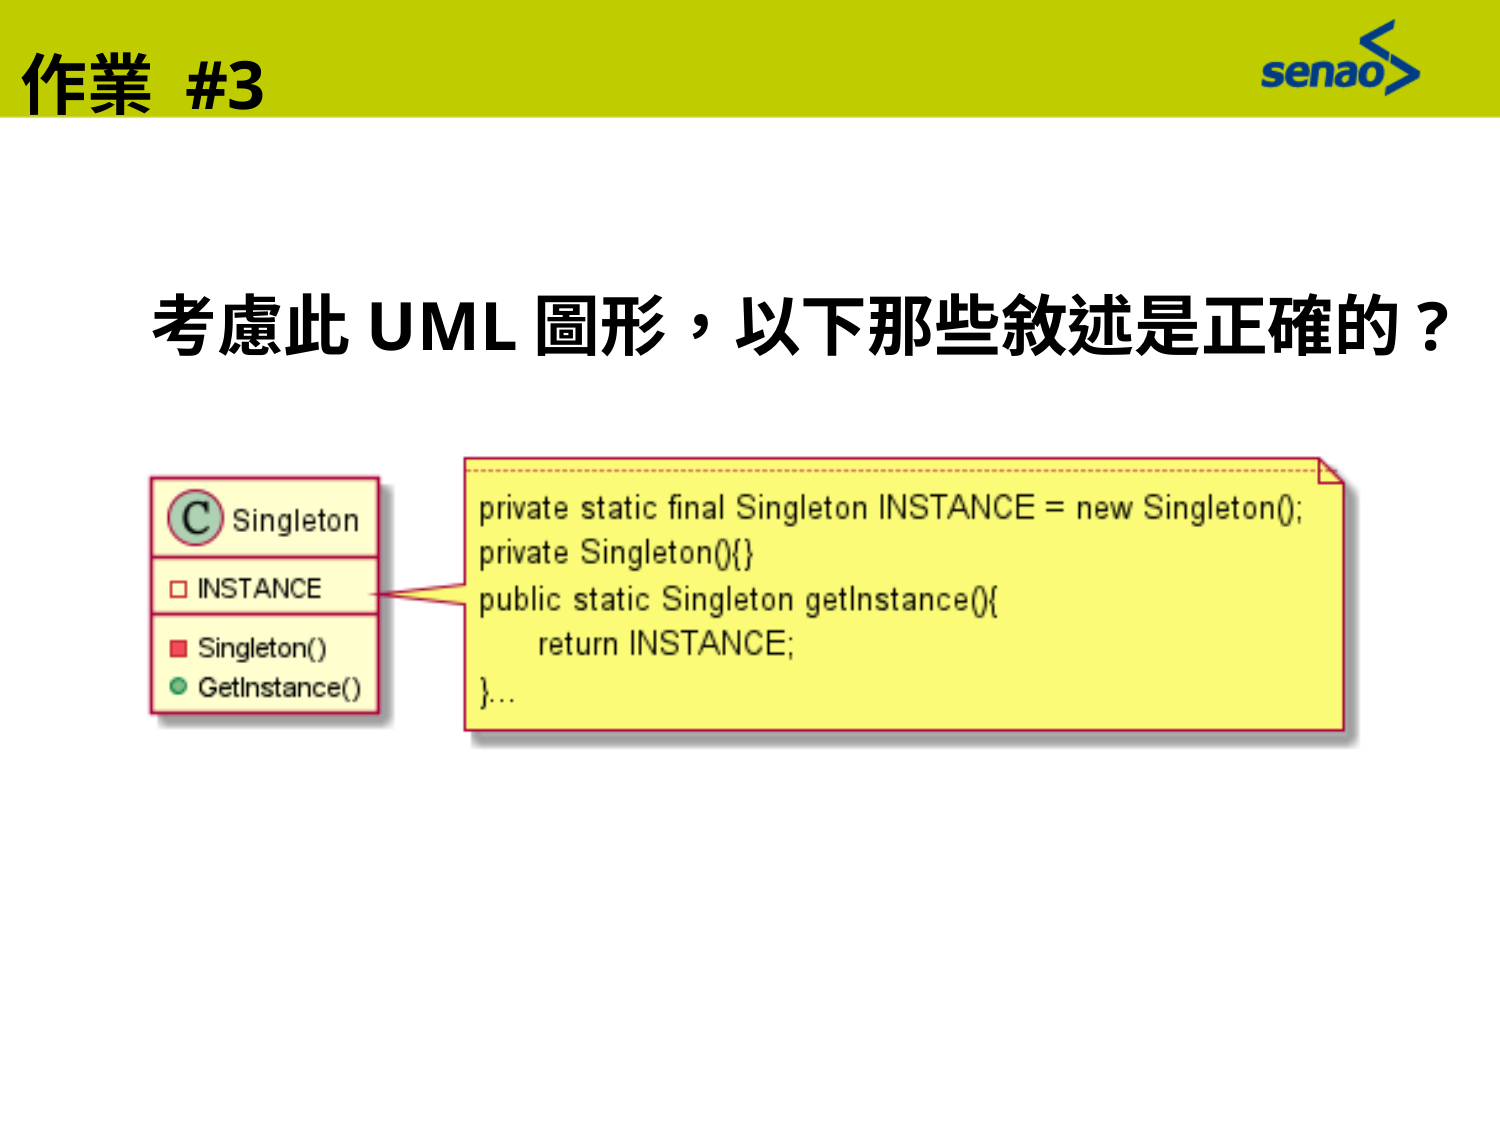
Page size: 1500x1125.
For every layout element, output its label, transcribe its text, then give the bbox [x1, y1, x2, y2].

text_box 作業 #3 [5, 0, 1500, 126]
text_box 考慮此UML圖形，以下那些敘述是正確的? [135, 243, 1500, 363]
picture [0, 114, 1500, 1125]
text_box [0, 0, 5, 114]
